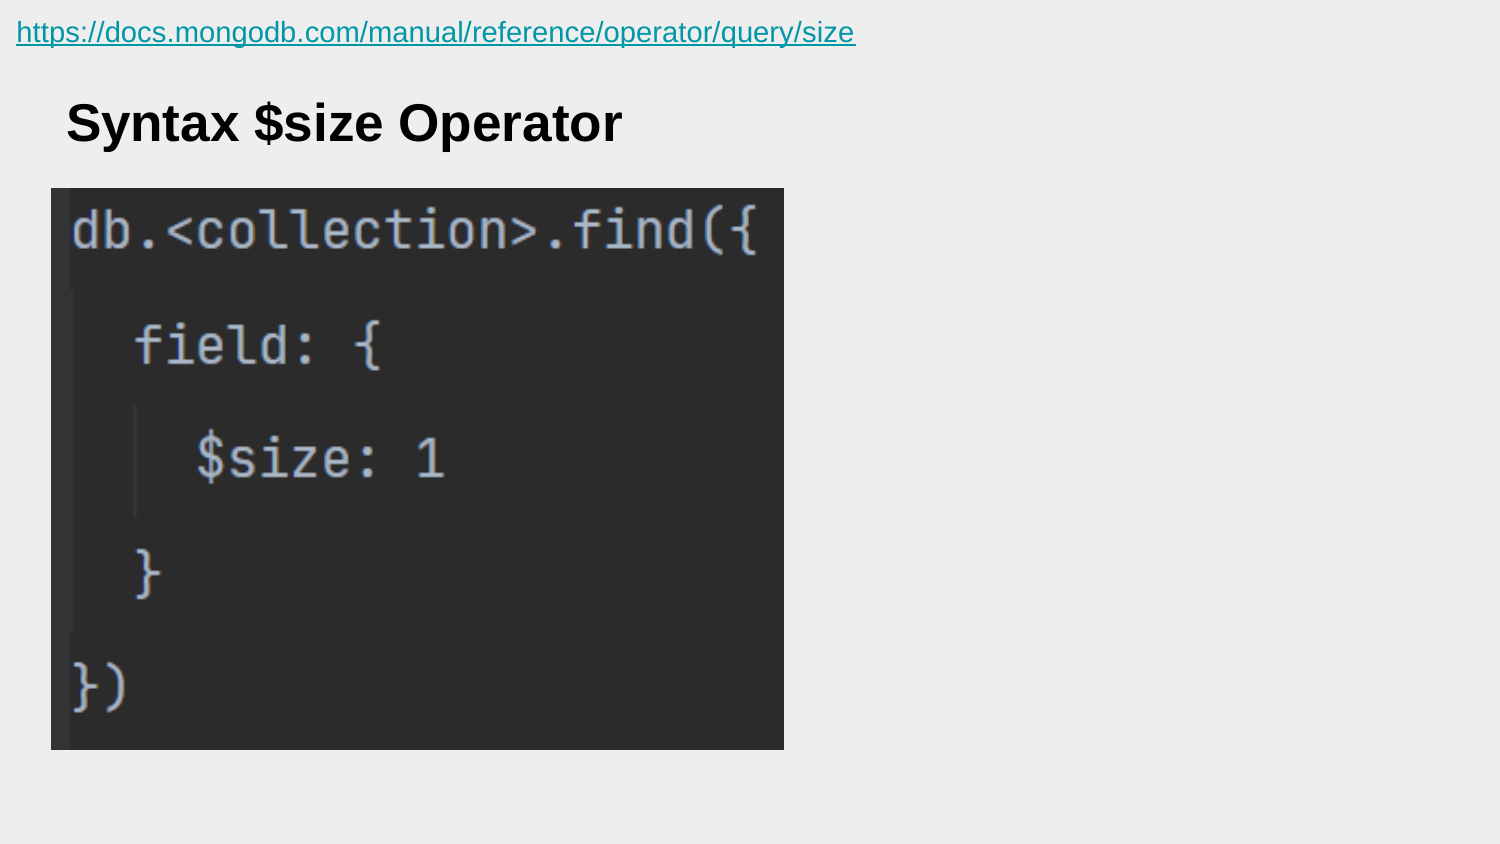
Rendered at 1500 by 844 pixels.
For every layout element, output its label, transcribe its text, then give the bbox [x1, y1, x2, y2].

text_box https://docs.mongodb.com/manual/reference/operator/query/size [1, 0, 1500, 64]
picture [50, 188, 784, 750]
title Syntax $size Operator [51, 72, 1449, 167]
